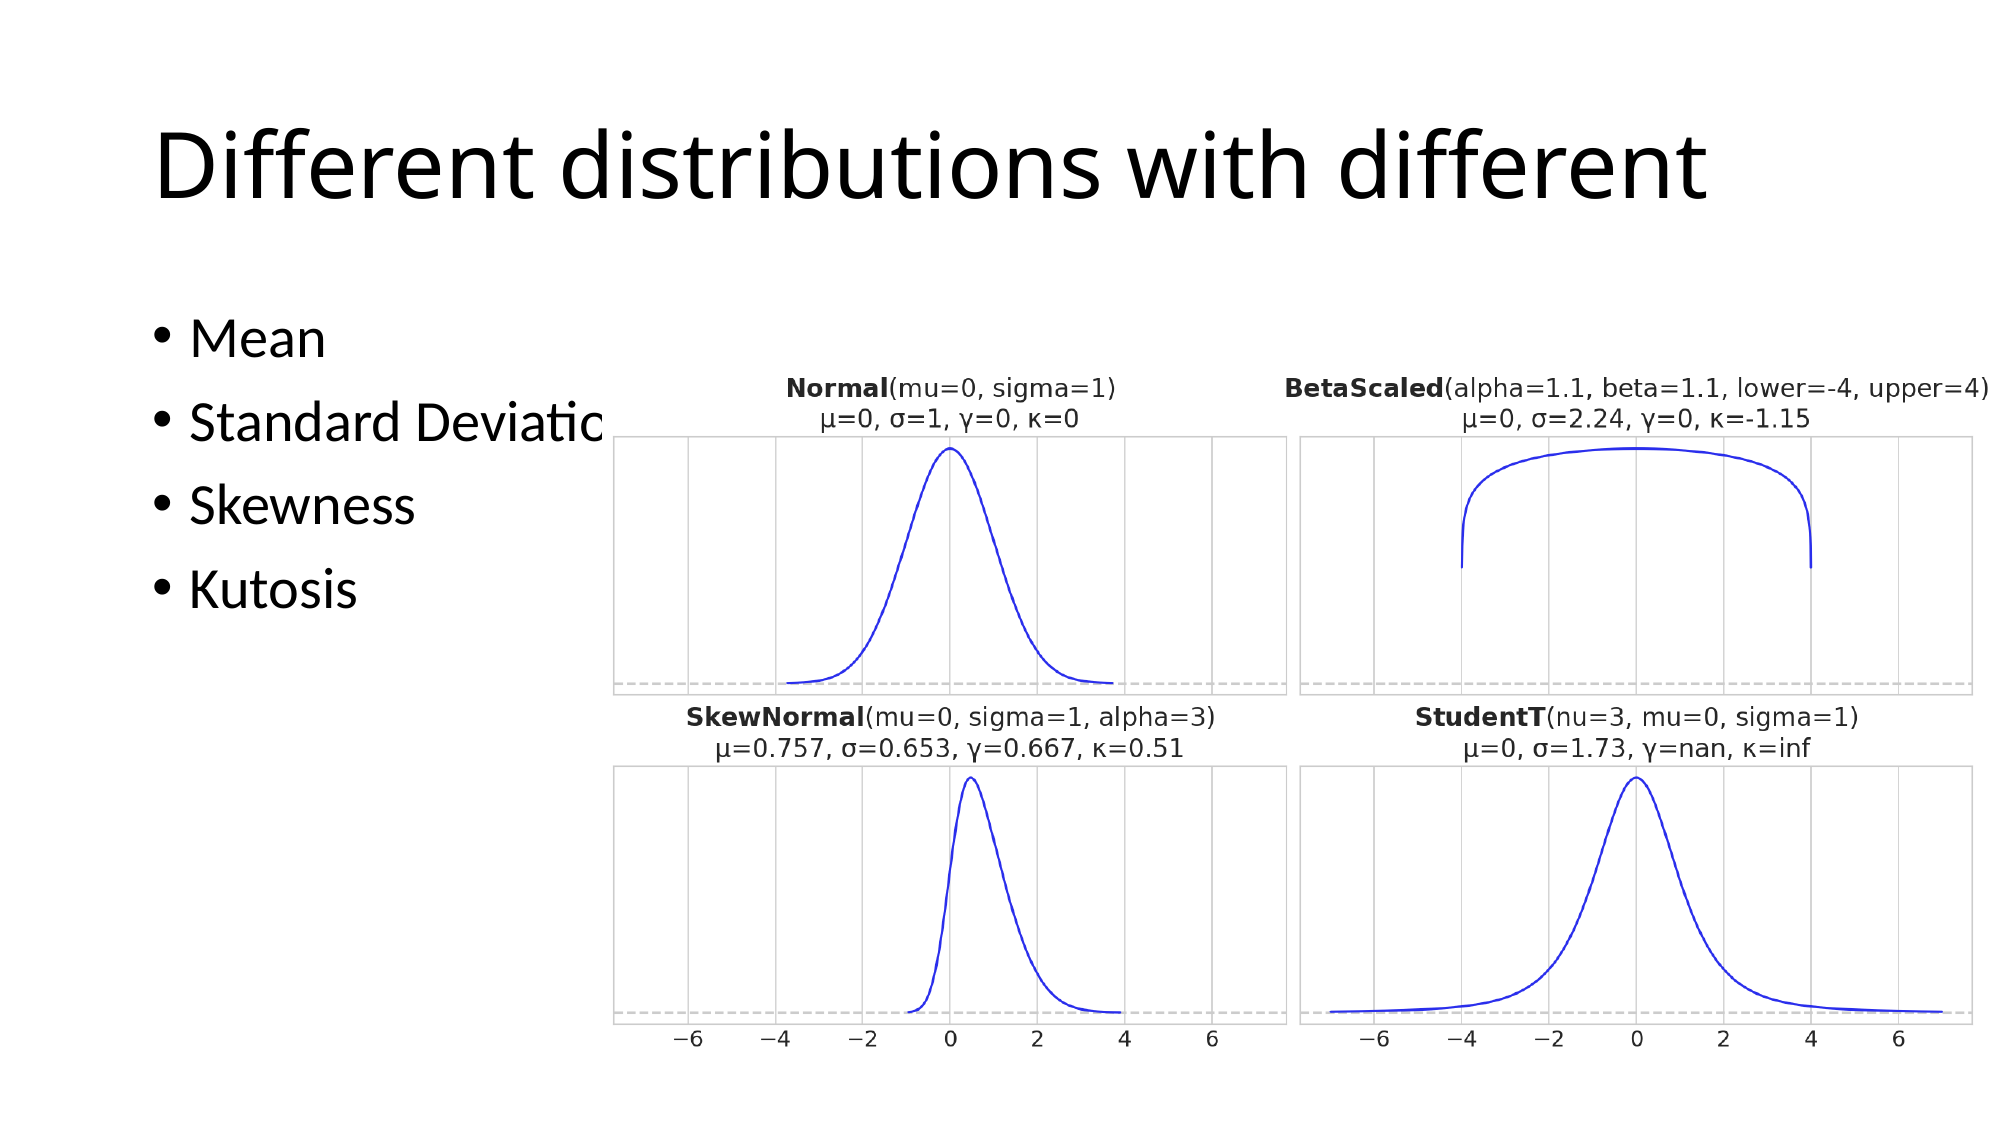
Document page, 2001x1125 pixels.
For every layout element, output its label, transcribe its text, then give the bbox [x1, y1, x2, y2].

list Mean Standard Deviation Skewness Kutosis [137, 299, 677, 1014]
title Different distributions with different [137, 59, 1863, 278]
picture [601, 363, 2000, 1062]
